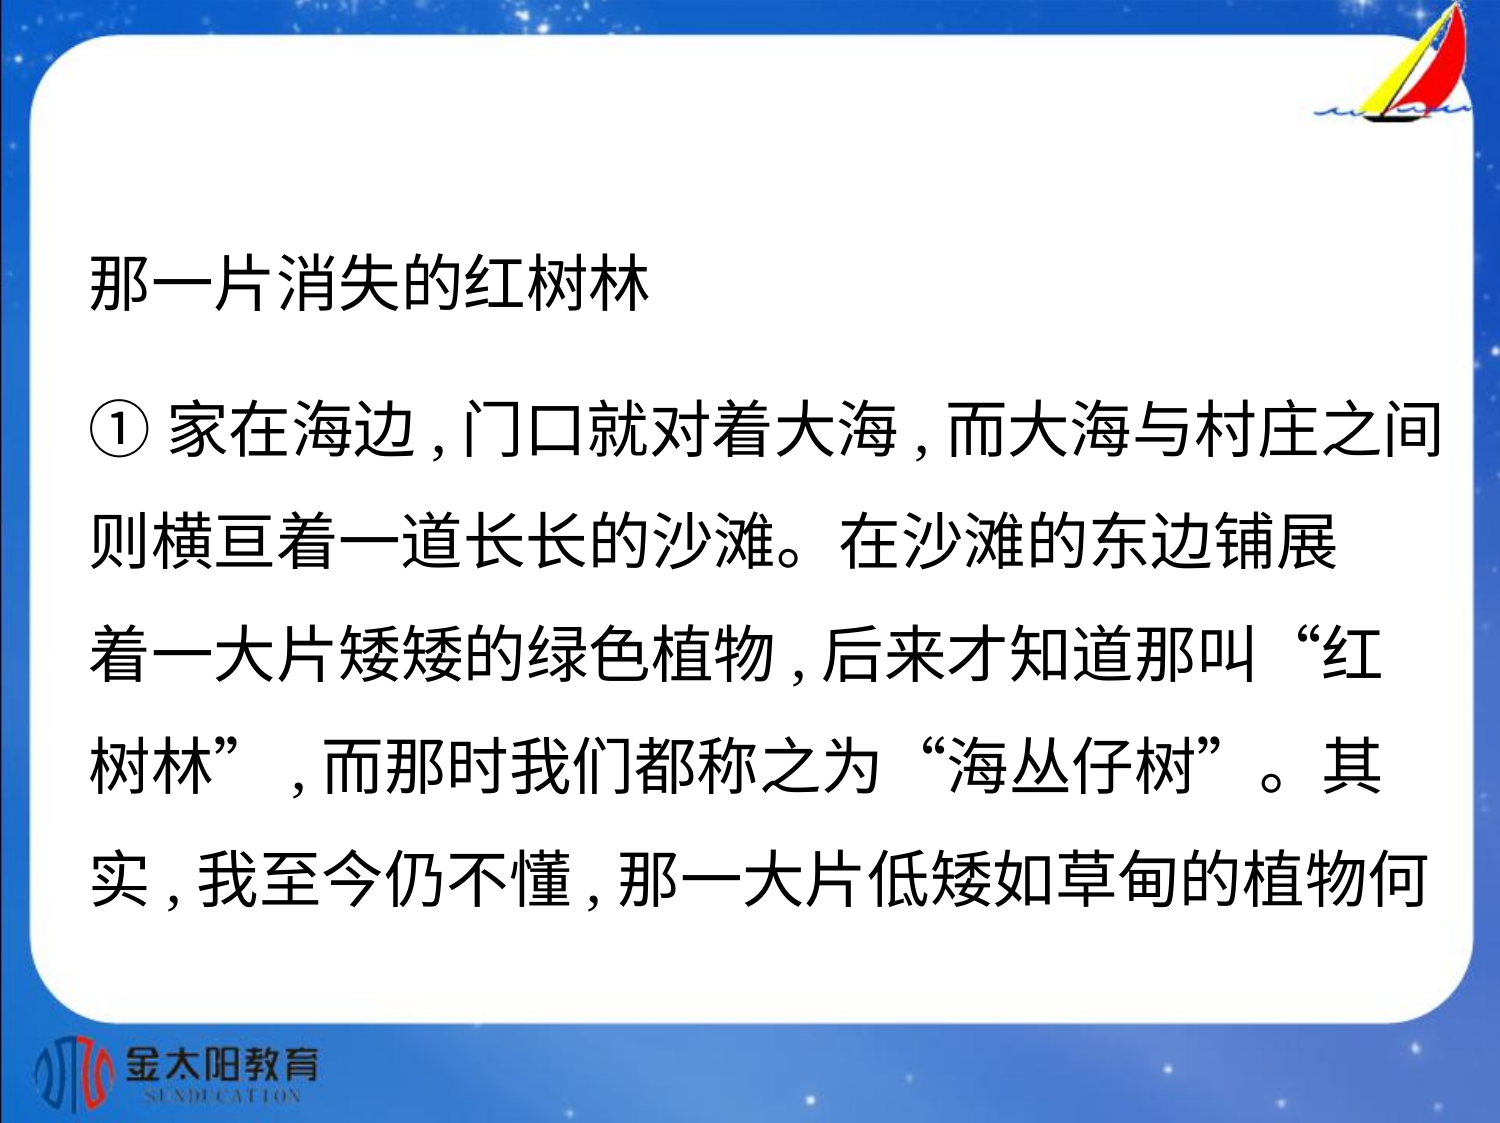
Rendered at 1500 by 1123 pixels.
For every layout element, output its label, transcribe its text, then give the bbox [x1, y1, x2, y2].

picture [0, 0, 1500, 1123]
text_box ①家在海边,门口就对着大海,而大海与村庄之间 则横亘着一道长长的沙滩。在沙滩的东边铺展 着一大片矮矮的绿色植物,后来才知道那叫“红 树林”,而那时我们都称之为“海丛仔树”。其 实,我至今仍不懂,那一大片低矮如草甸的植物何 [88, 351, 1453, 916]
text_box 那一片消失的红树林 [88, 206, 1453, 320]
